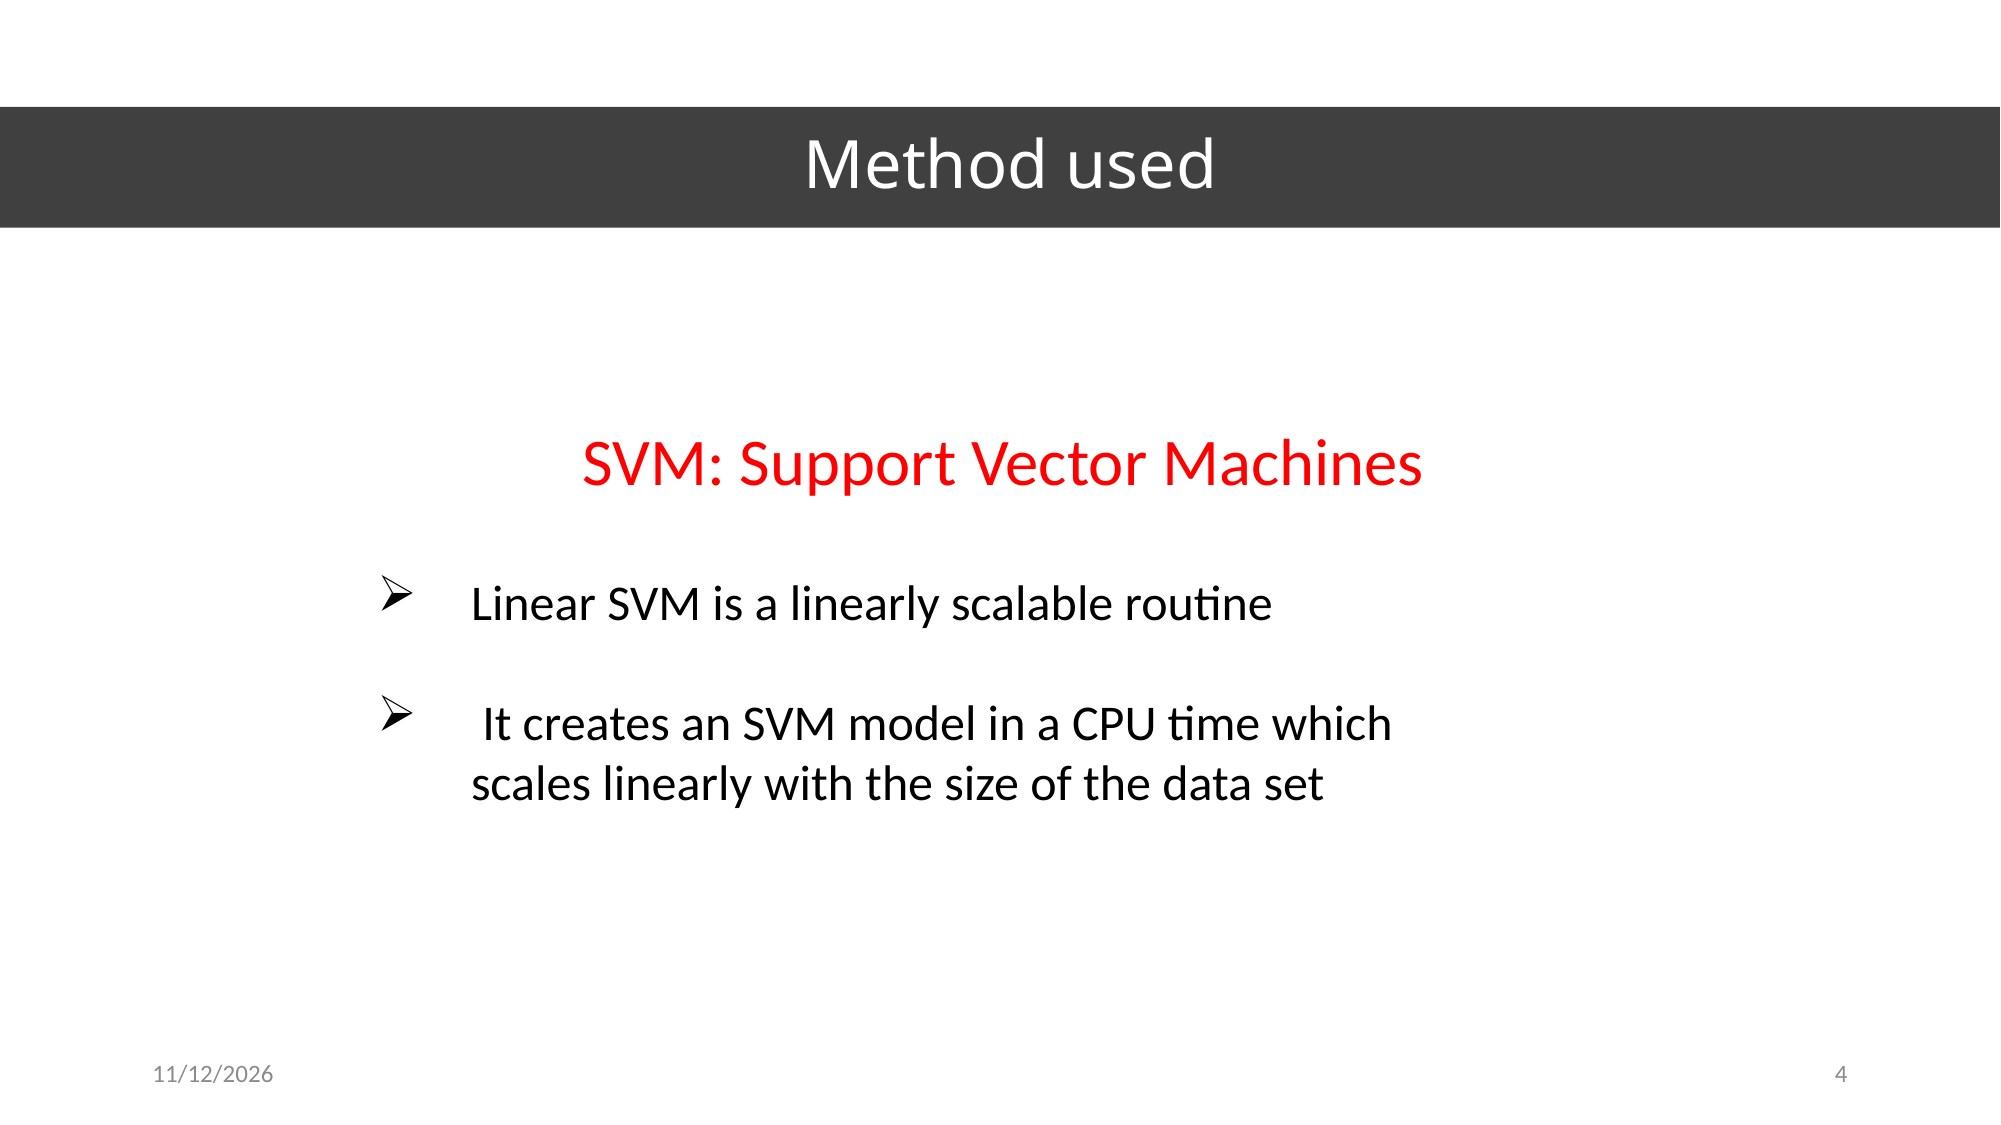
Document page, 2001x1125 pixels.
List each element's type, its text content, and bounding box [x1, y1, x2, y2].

text_box Linear SVM is a linearly scalable routine It creates an SVM model in a CPU time which scales linearly with the size of the data set [362, 562, 1775, 818]
text_box [0, 106, 2000, 229]
slide_number 4 [1412, 1042, 1863, 1103]
text_box SVM: Support Vector Machines [567, 411, 1455, 507]
title Method used [91, 105, 1931, 228]
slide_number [137, 1042, 588, 1103]
